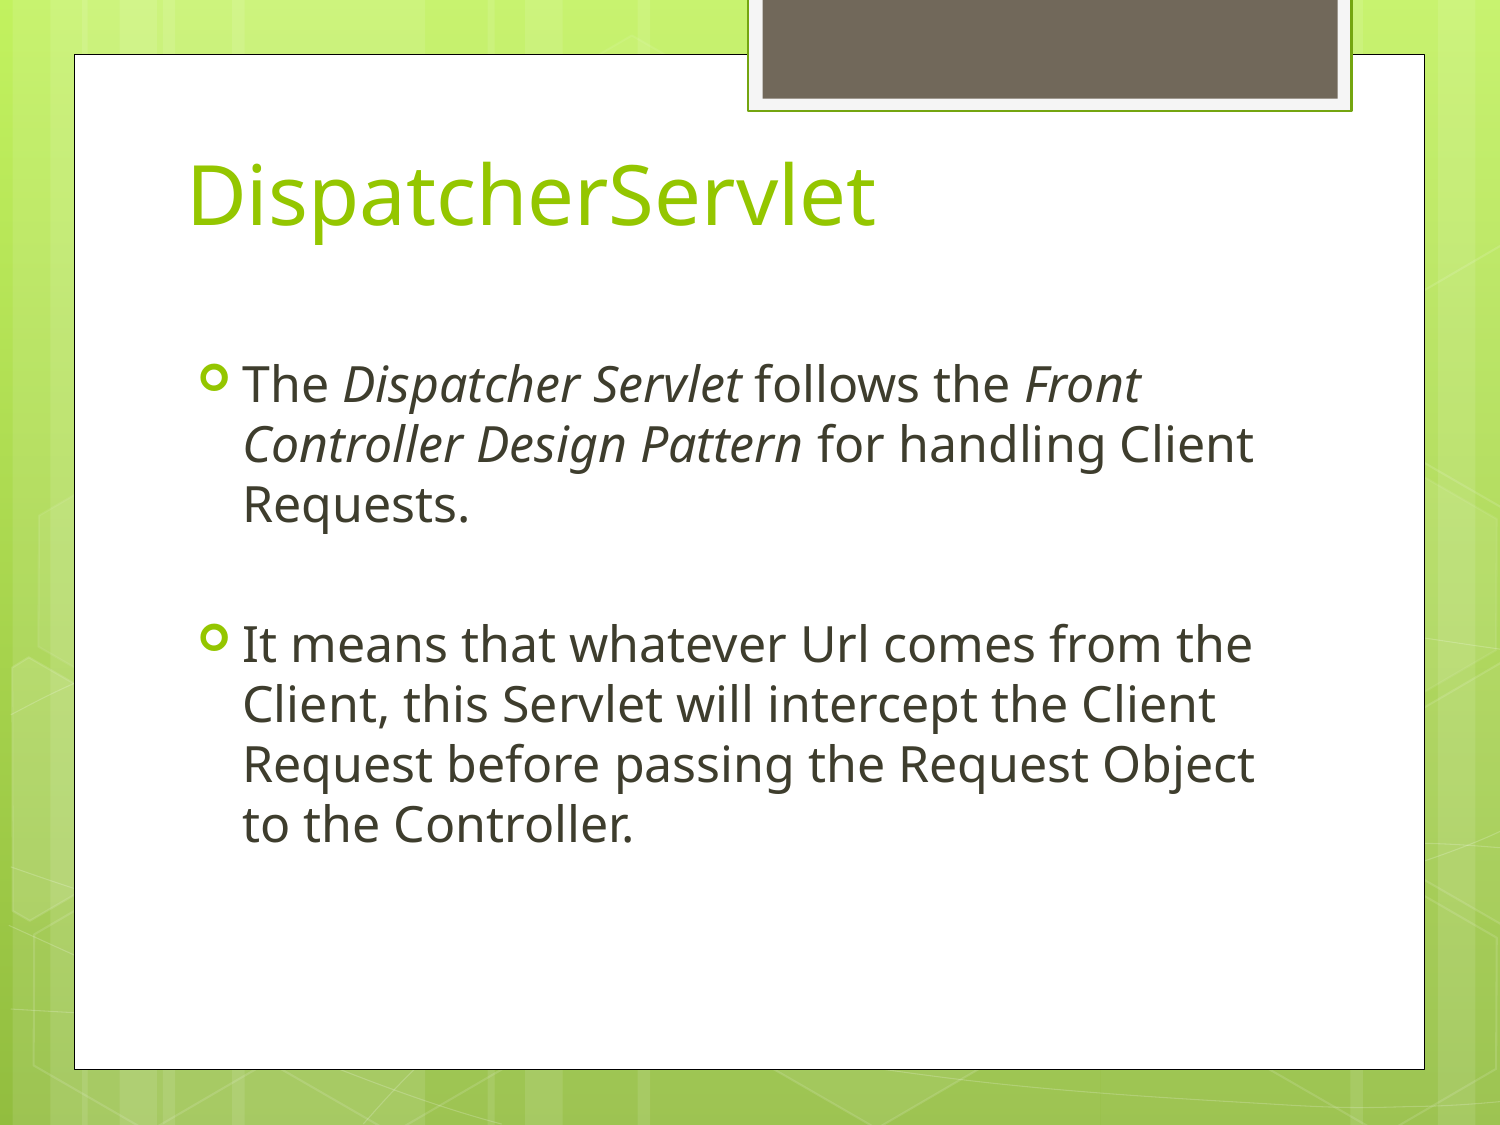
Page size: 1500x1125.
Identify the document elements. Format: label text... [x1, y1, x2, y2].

title DispatcherServlet [171, 62, 1324, 250]
list The Dispatcher Servlet follows the Front Controller Design Pattern for handling Client Requests. It means that whatever Url comes from the Client, this Servlet will intercept the Client Request before passing the Request Object to the Controller. [171, 275, 1283, 1000]
